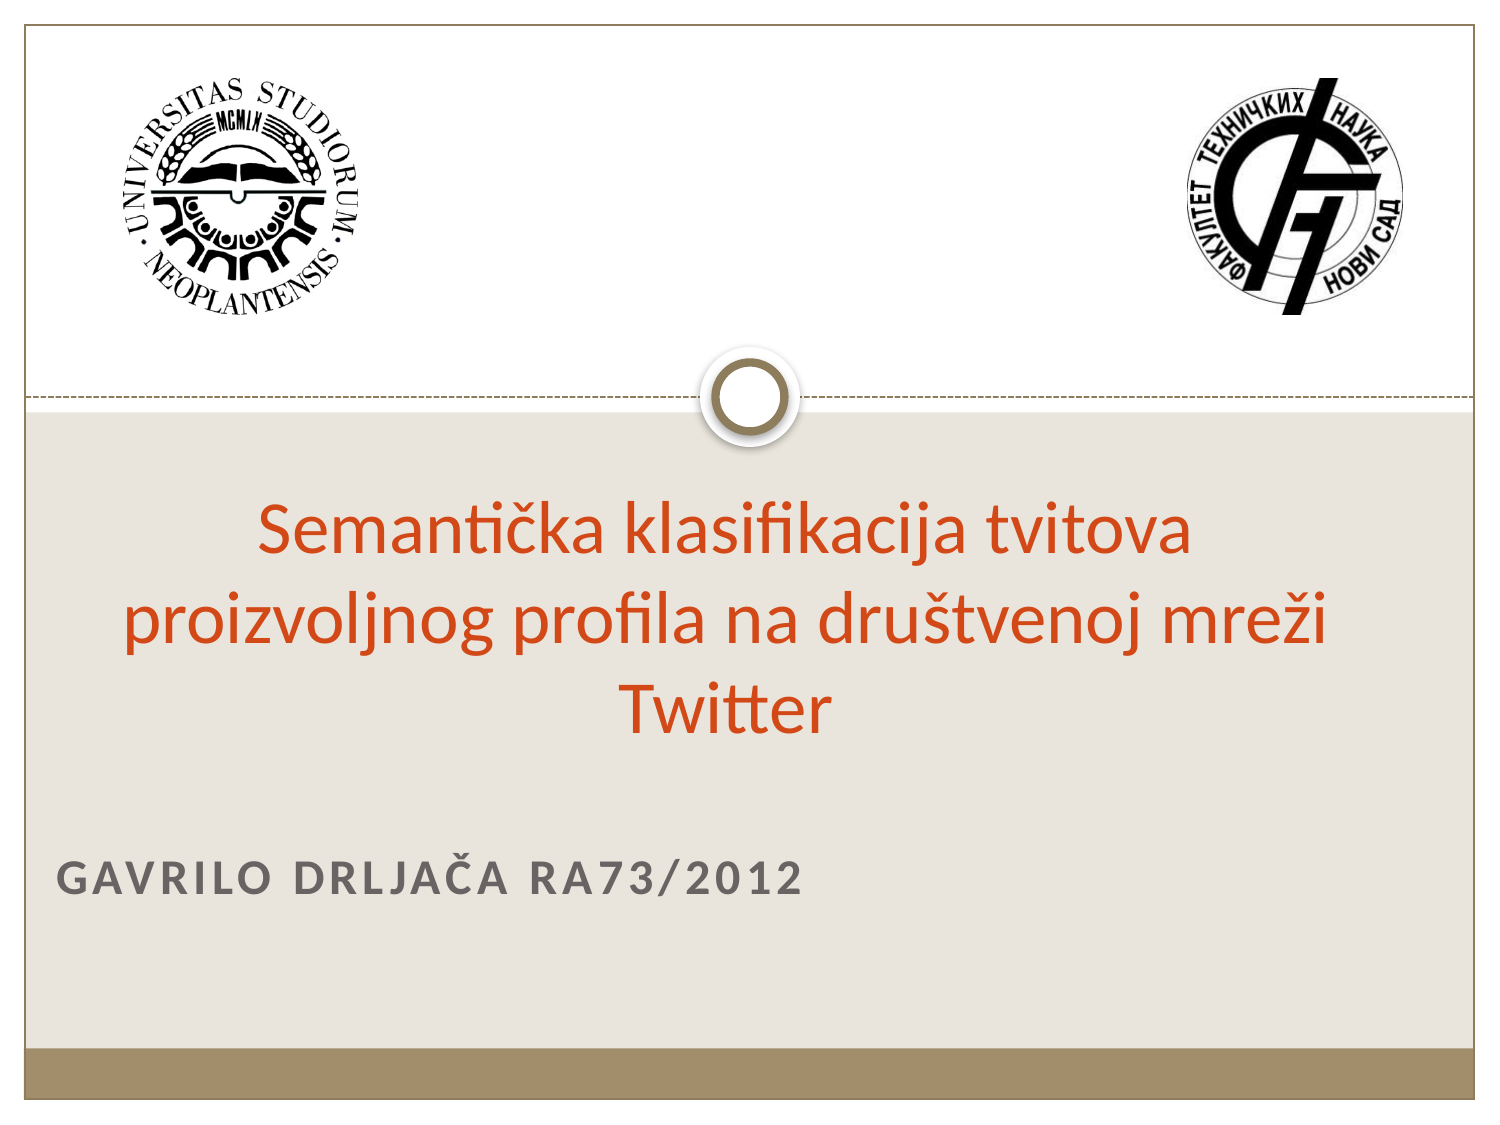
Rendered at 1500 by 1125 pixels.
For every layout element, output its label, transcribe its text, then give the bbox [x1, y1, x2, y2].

title Semantička klasifikacija tvitova proizvoljnog profila na društvenoj mreži Twitter [88, 468, 1364, 756]
picture [1186, 77, 1403, 315]
subtitle Gavrilo drljača ra73/2012 [41, 837, 1092, 1125]
picture [123, 77, 358, 315]
